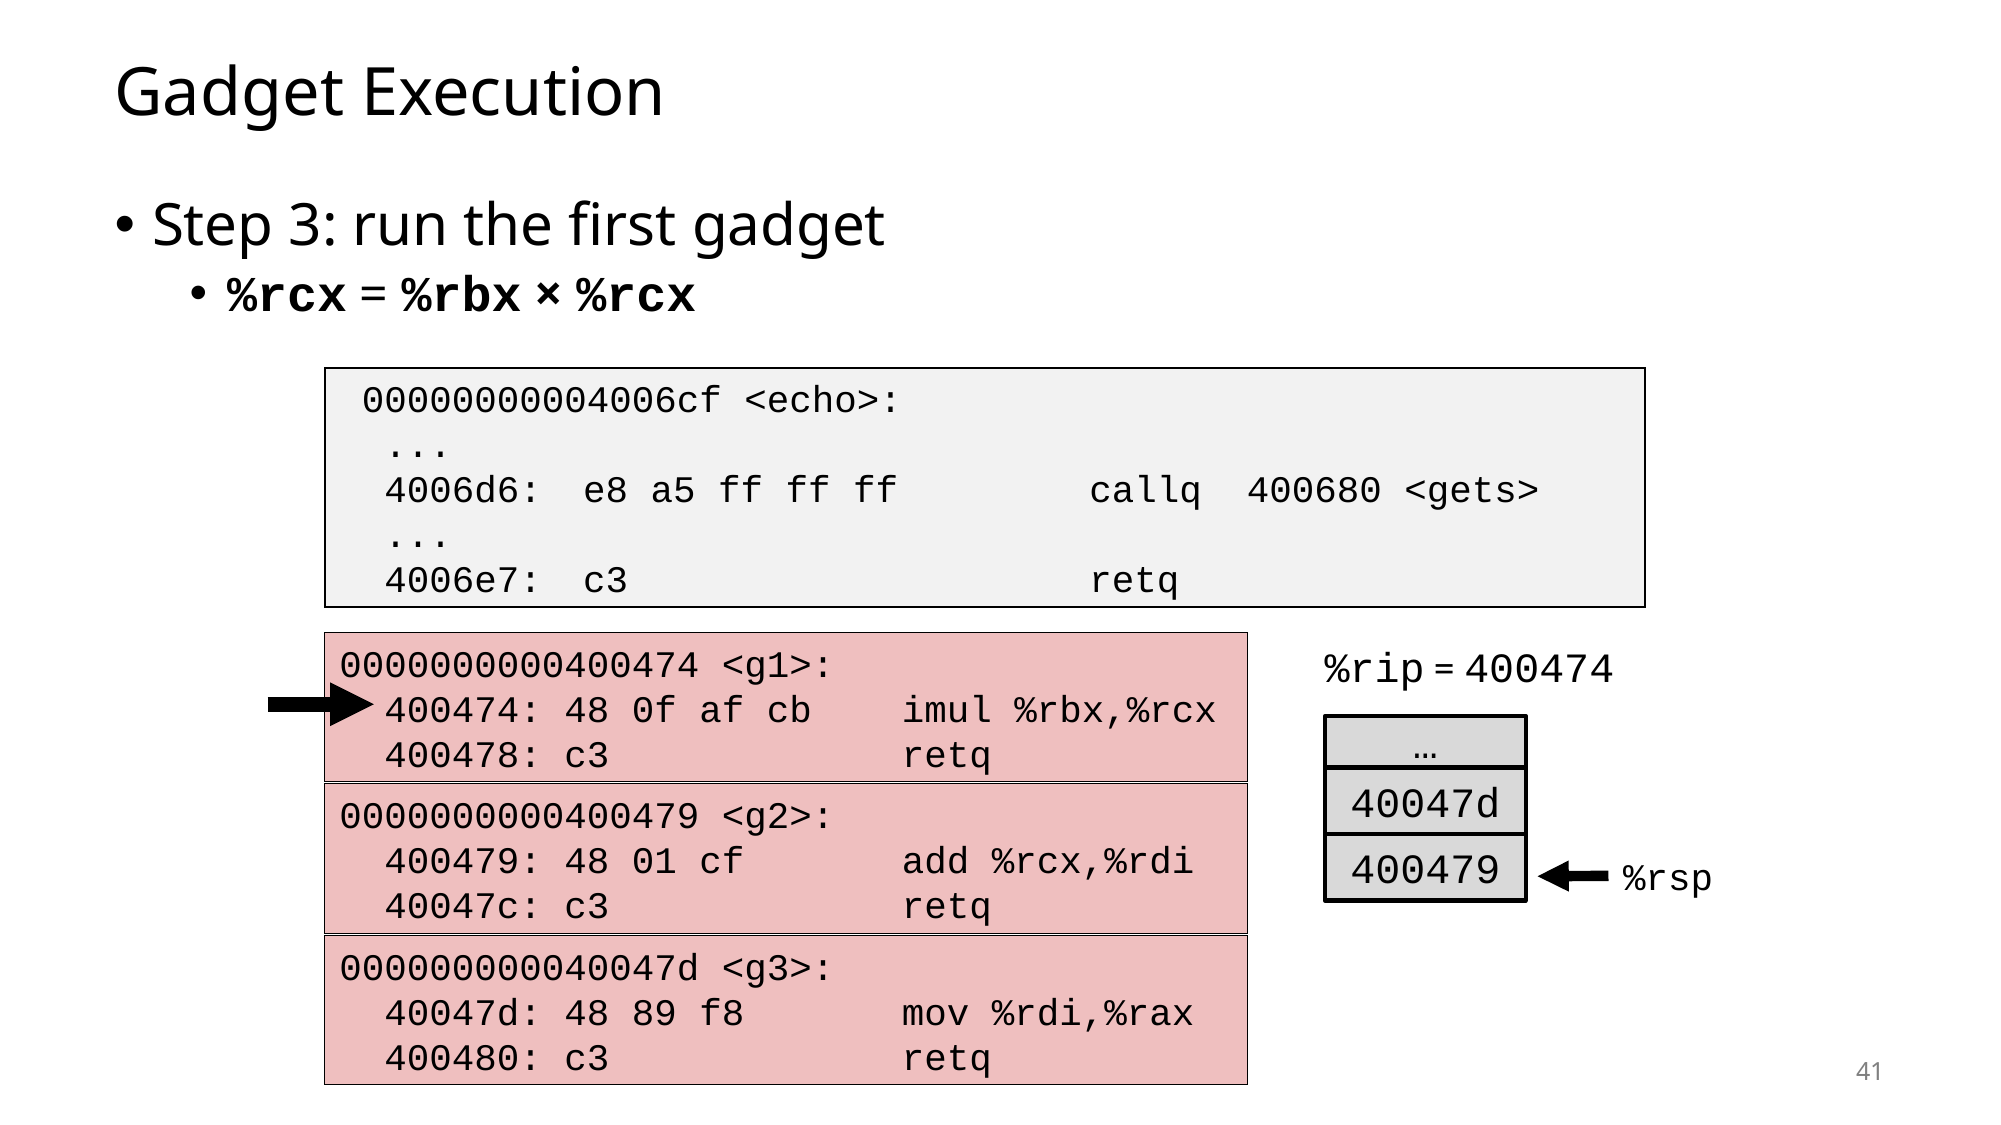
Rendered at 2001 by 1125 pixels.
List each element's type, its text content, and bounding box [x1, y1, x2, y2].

text_box … [1324, 716, 1526, 767]
text_box 00000000004006cf <echo>: ... 4006d6: e8 a5 ff ff ff callq 400680 <gets> ... 4006e7: c3 retq [324, 367, 1646, 608]
title Gadget Execution [99, 37, 1900, 150]
slide_number 41 [1749, 1042, 1900, 1103]
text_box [1324, 767, 1763, 907]
text_box 0000000000400474 <g1>: 400474: 48 0f af cb imul %rbx,%rcx 400478: c3 retq [324, 632, 1248, 782]
text_box %rip = 400474 [1309, 633, 1630, 699]
list Step 3: run the first gadget %rcx = %rbx × %rcx [99, 187, 1900, 1013]
text_box 0000000000400479 <g2>: 400479: 48 01 cf add %rcx,%rdi 40047c: c3 retq [324, 783, 1248, 934]
text_box 000000000040047d <g3>: 40047d: 48 89 f8 mov %rdi,%rax 400480: c3 retq [324, 935, 1248, 1085]
